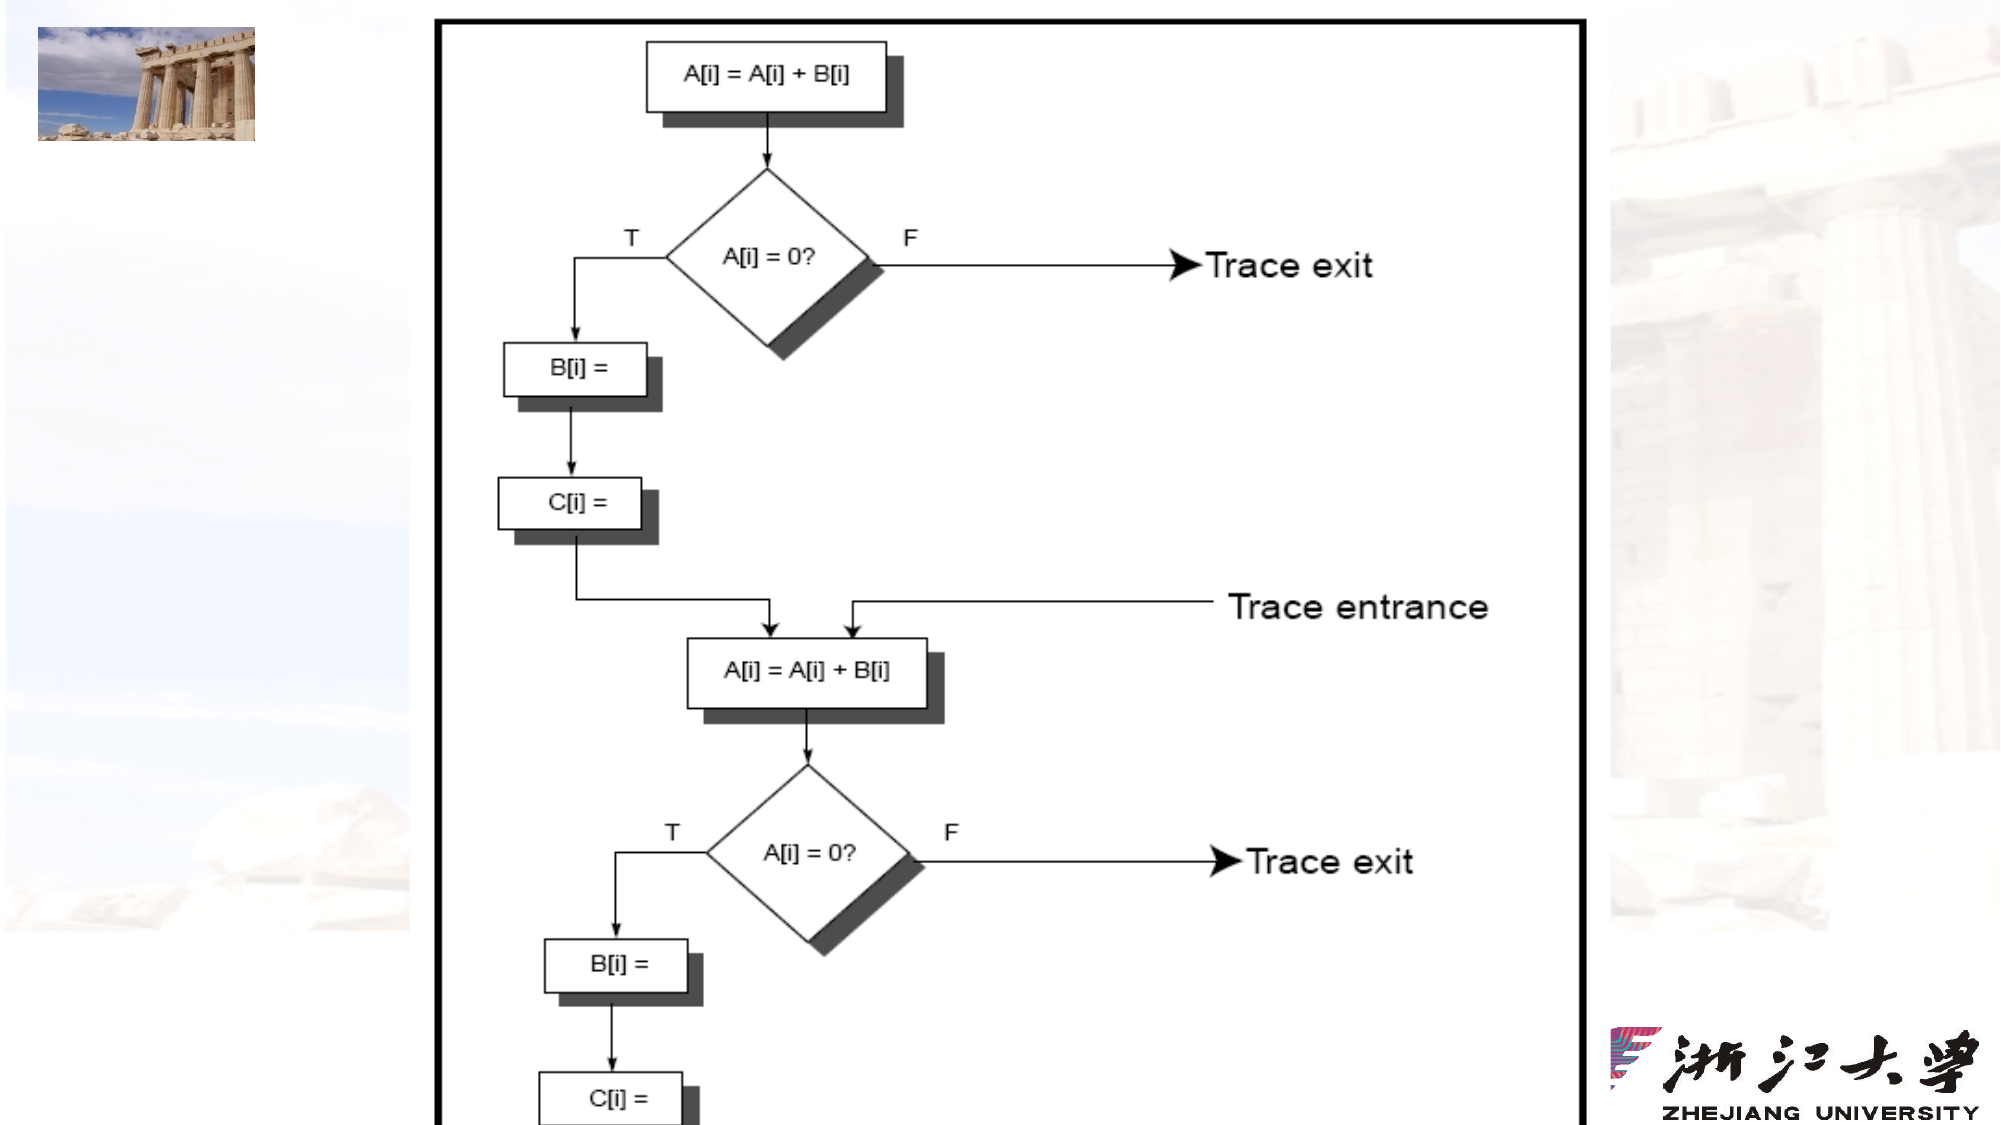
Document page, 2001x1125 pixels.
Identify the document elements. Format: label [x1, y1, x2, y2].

picture [0, 0, 2001, 1125]
slide_number [1618, 1058, 1750, 1125]
